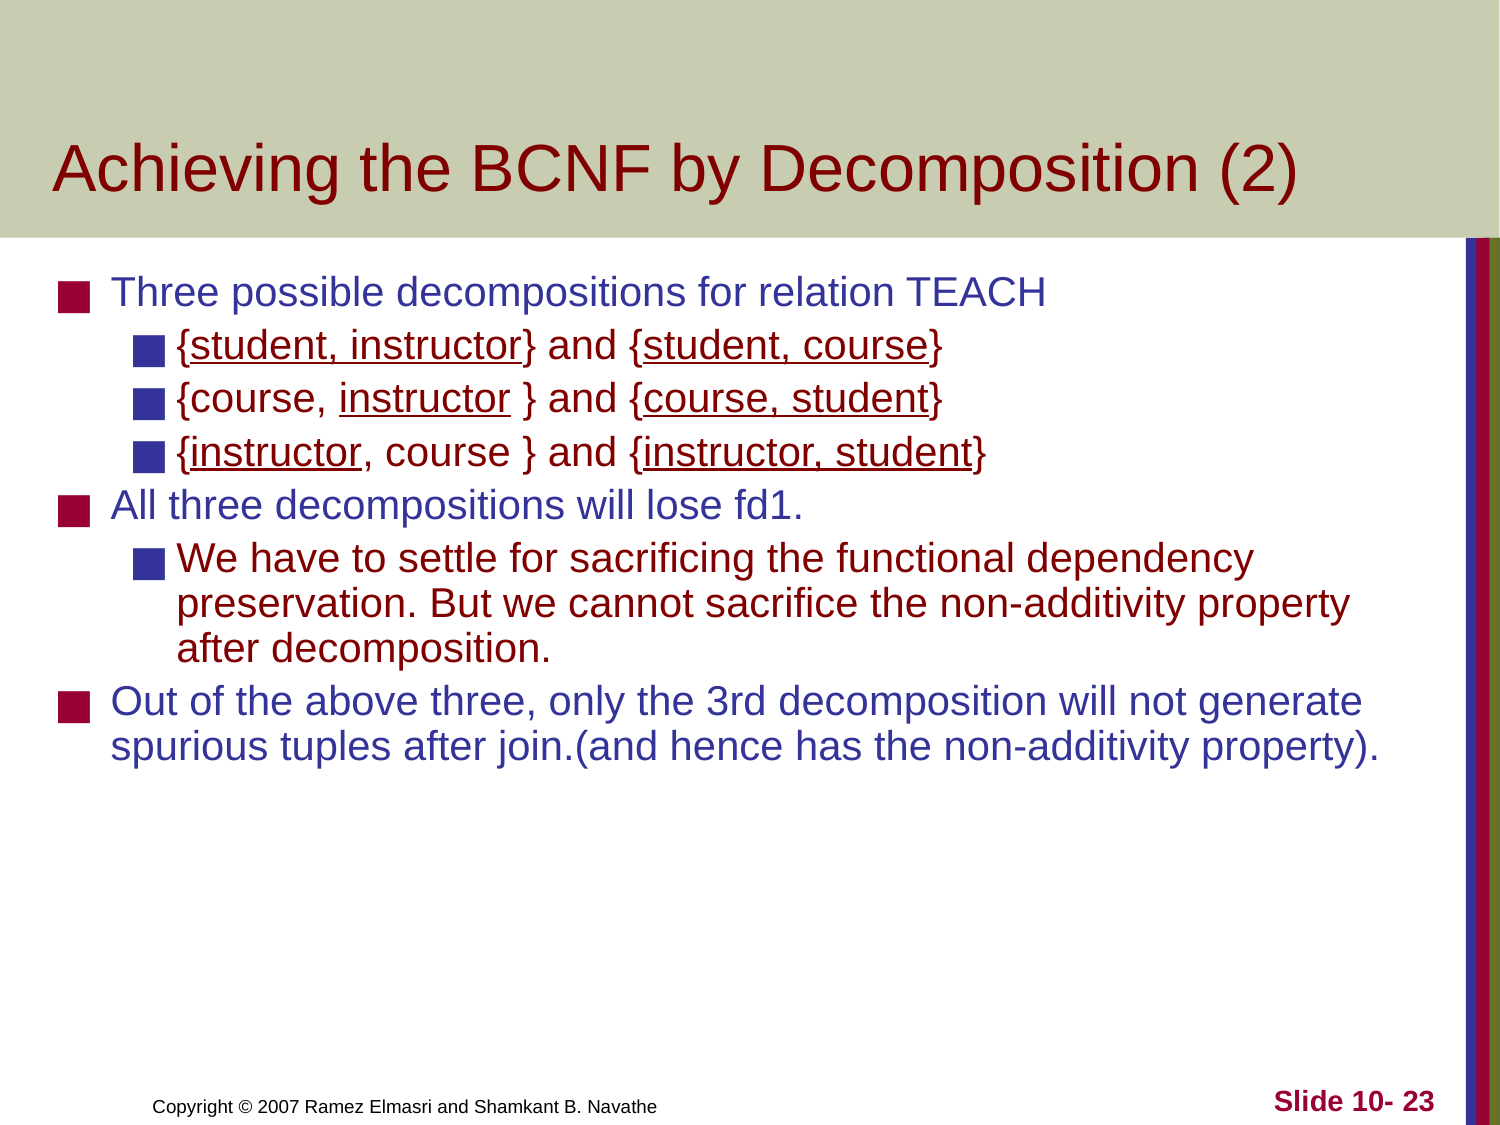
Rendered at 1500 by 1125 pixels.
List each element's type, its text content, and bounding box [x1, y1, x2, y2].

text_box Slide 10- 23 [1137, 1049, 1450, 1125]
title Achieving the BCNF by Decomposition (2) [37, 49, 1317, 213]
list Three possible decompositions for relation TEACH {student, instructor} and {student, course} {course, instructor } and {course, student} {instructor, course } and {instructor, student} All three decompositions will lose fd1. We have to settle for sacrificing the functional dependency preservation. But we cannot sacrifice the non-additivity property after decomposition. Out of the above three, only the 3rd decomposition will not generate spurious tuples after join.(and hence has the non-additivity property). [39, 262, 1400, 1013]
